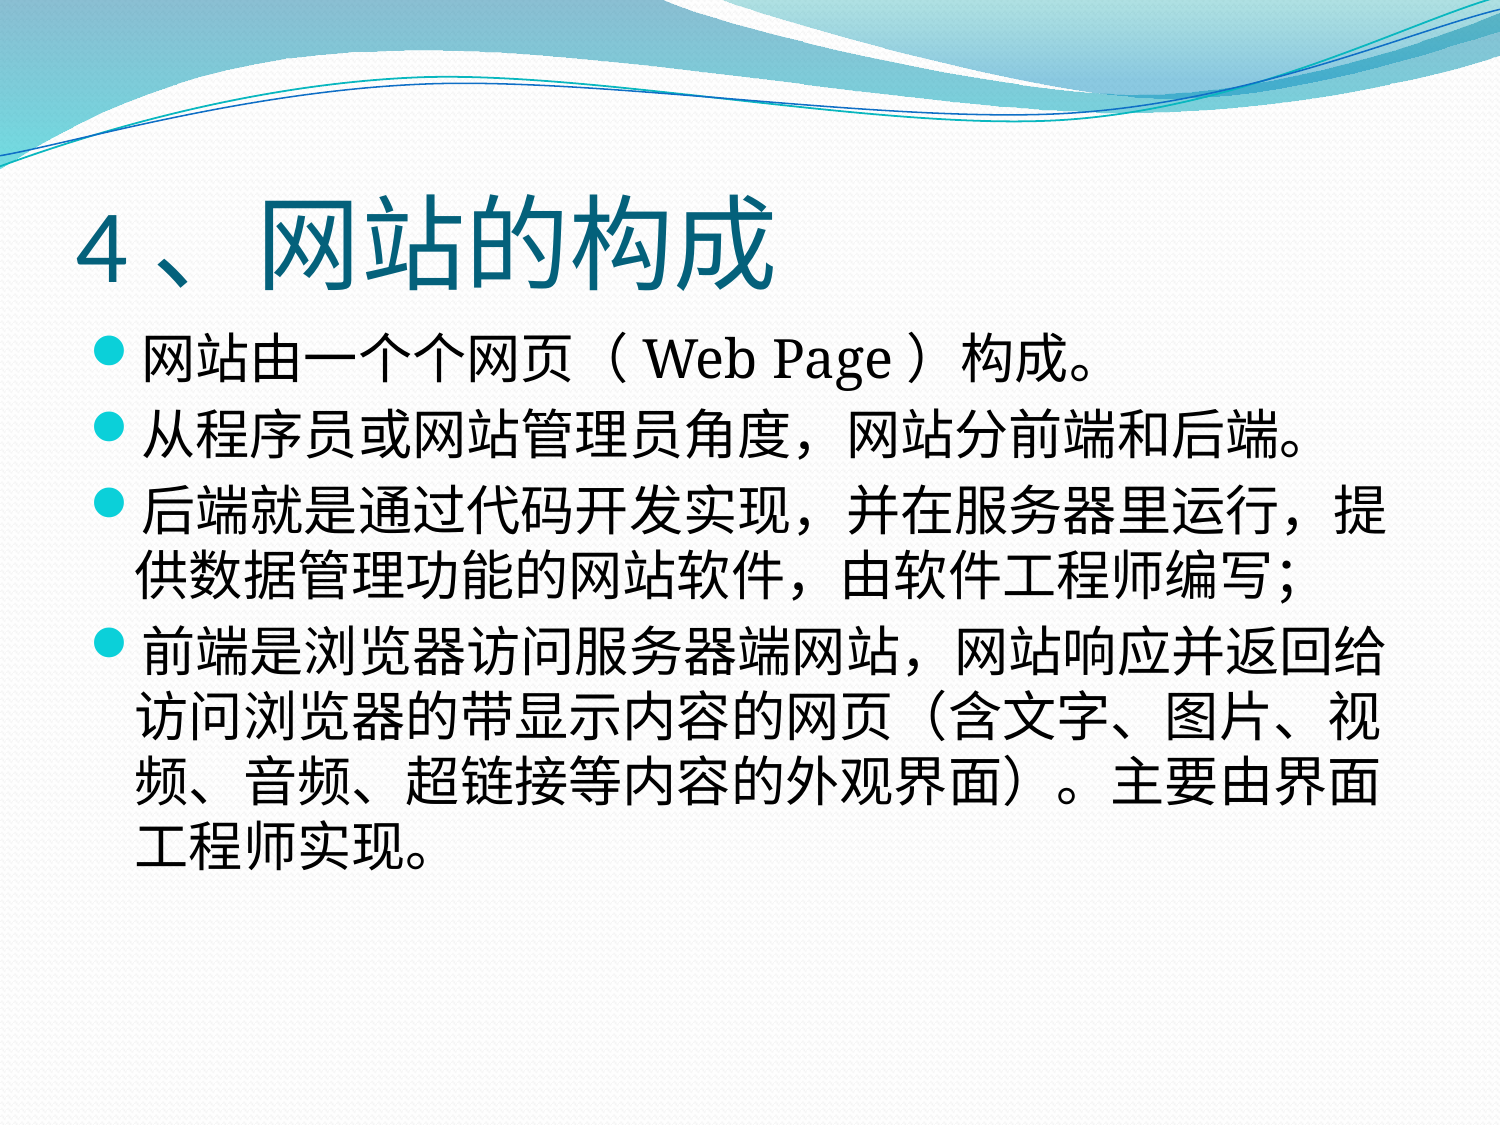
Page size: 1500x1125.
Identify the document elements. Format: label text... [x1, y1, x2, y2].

list 网站由一个个网页（Web Page）构成。 从程序员或网站管理员角度，网站分前端和后端。 后端就是通过代码开发实现，并在服务器里运行，提供数据管理功能的网站软件，由软件工程师编写； 前端是浏览器访问服务器端网站，网站响应并返回给访问浏览器的带显示内容的网页（含文字、图片、视频、音频、超链接等内容的外观界面）。主要由界面工程师实现。 [75, 317, 1425, 1038]
title 4、网站的构成 [75, 115, 1425, 303]
